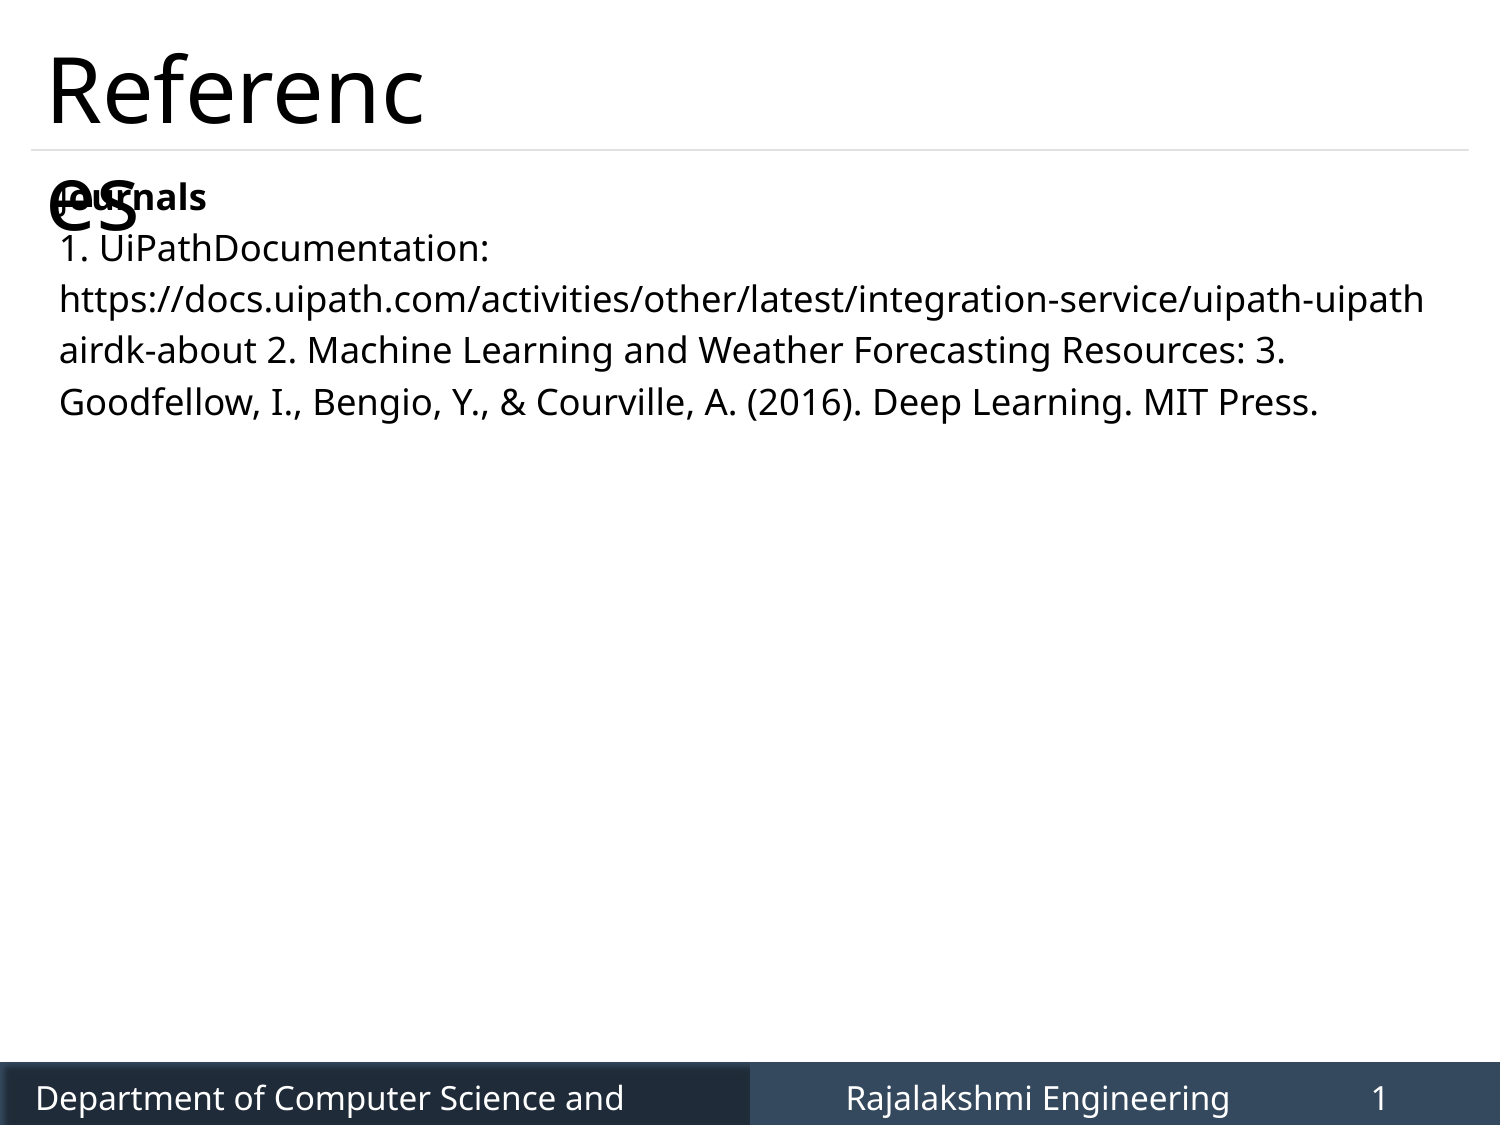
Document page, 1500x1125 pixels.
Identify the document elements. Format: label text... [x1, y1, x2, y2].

text_box Department of Computer Science and Engineering [34, 1070, 728, 1125]
text_box [325, 0, 1500, 994]
text_box [0, 1058, 1500, 1125]
text_box Journals 1. UiPathDocumentation: https://docs.uipath.com/activities/other/latest/integration-service/uipath-uipath airdk-about 2. Machine Learning and Weather Forecasting Resources: 3. Goodfellow, I., Bengio, Y., & Courville, A. (2016). Deep Learning. MIT Press. [58, 166, 1442, 423]
text_box [749, 1062, 1500, 1125]
text_box 17 [1370, 1070, 1405, 1125]
text_box Rajalakshmi Engineering College [845, 1070, 1298, 1125]
text_box References [45, 35, 468, 250]
